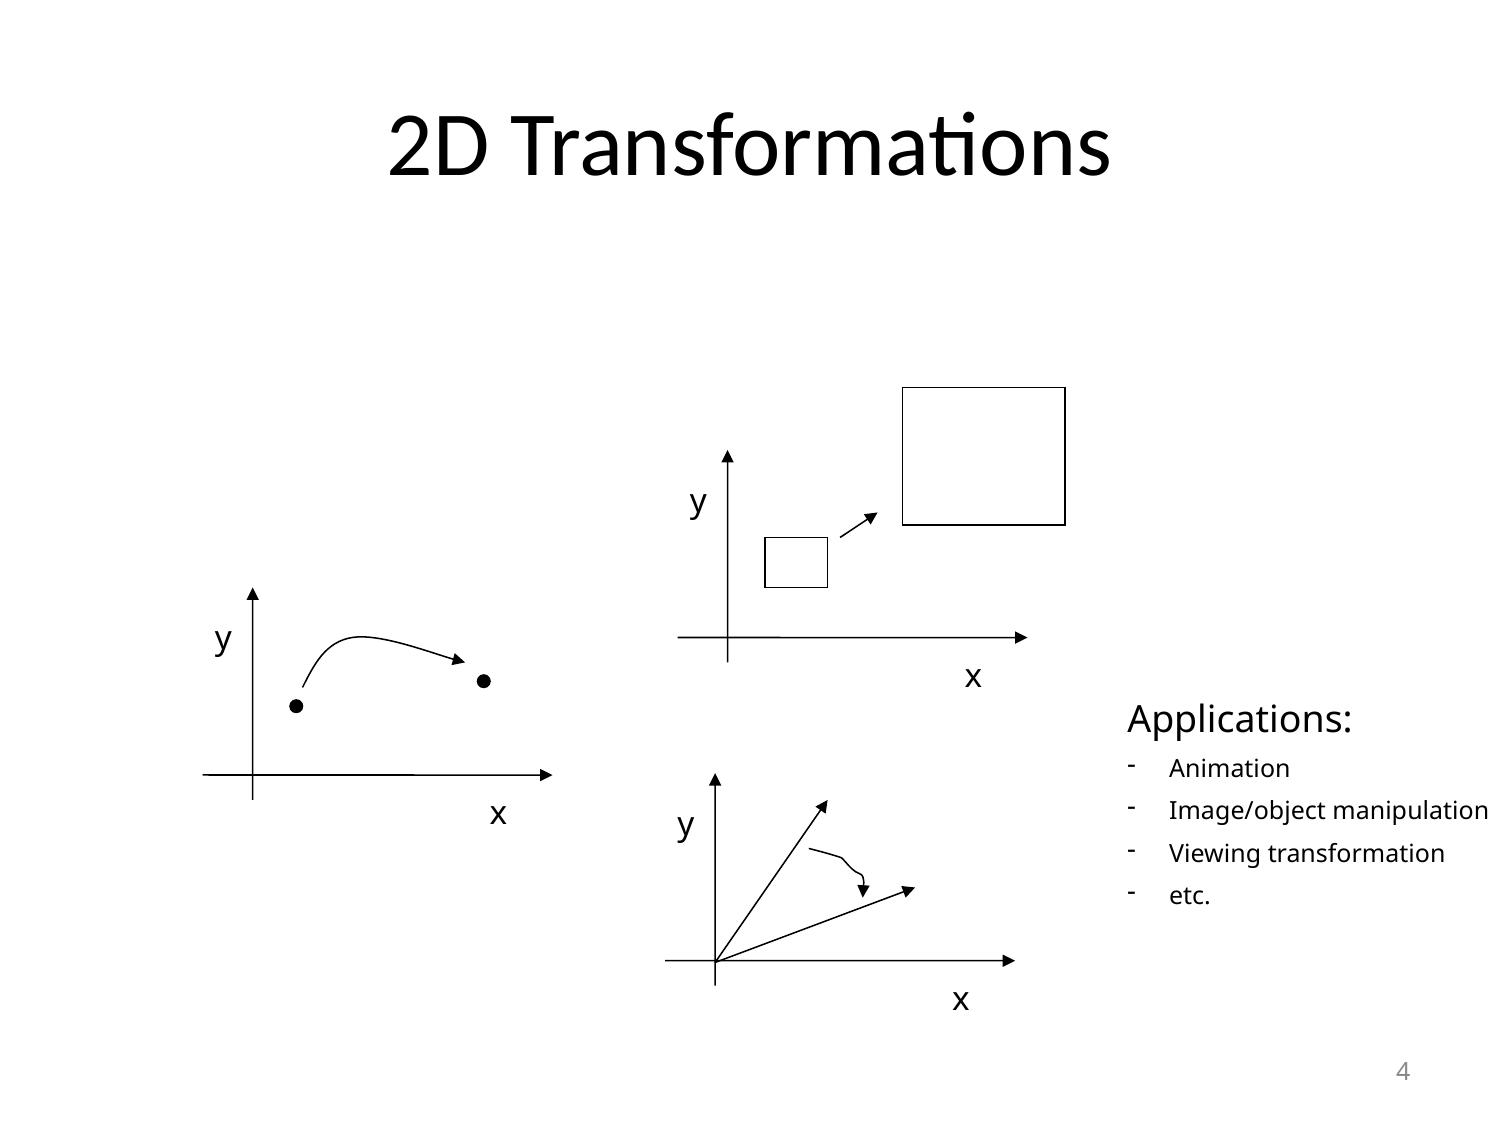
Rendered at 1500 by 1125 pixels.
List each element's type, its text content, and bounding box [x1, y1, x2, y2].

text_box [715, 886, 916, 963]
text_box [253, 768, 553, 782]
text_box [477, 674, 491, 688]
text_box [808, 848, 870, 898]
text_box [765, 537, 828, 588]
text_box Applications: Animation Image/object manipulation Viewing transformation etc. [1112, 687, 1500, 918]
text_box [902, 387, 1066, 525]
text_box [290, 699, 303, 713]
text_box x [949, 646, 997, 702]
text_box [728, 631, 1028, 644]
text_box [302, 636, 466, 688]
text_box [246, 587, 259, 800]
title 2D Transformations [75, 45, 1425, 233]
text_box x [937, 969, 985, 1025]
text_box [708, 773, 722, 960]
text_box x [474, 784, 522, 839]
text_box [723, 954, 1016, 967]
text_box y [662, 794, 710, 850]
text_box y [675, 471, 722, 527]
text_box [715, 799, 828, 962]
text_box [840, 512, 878, 538]
text_box y [200, 609, 247, 664]
text_box 4 [1074, 1042, 1425, 1103]
text_box [721, 450, 734, 663]
